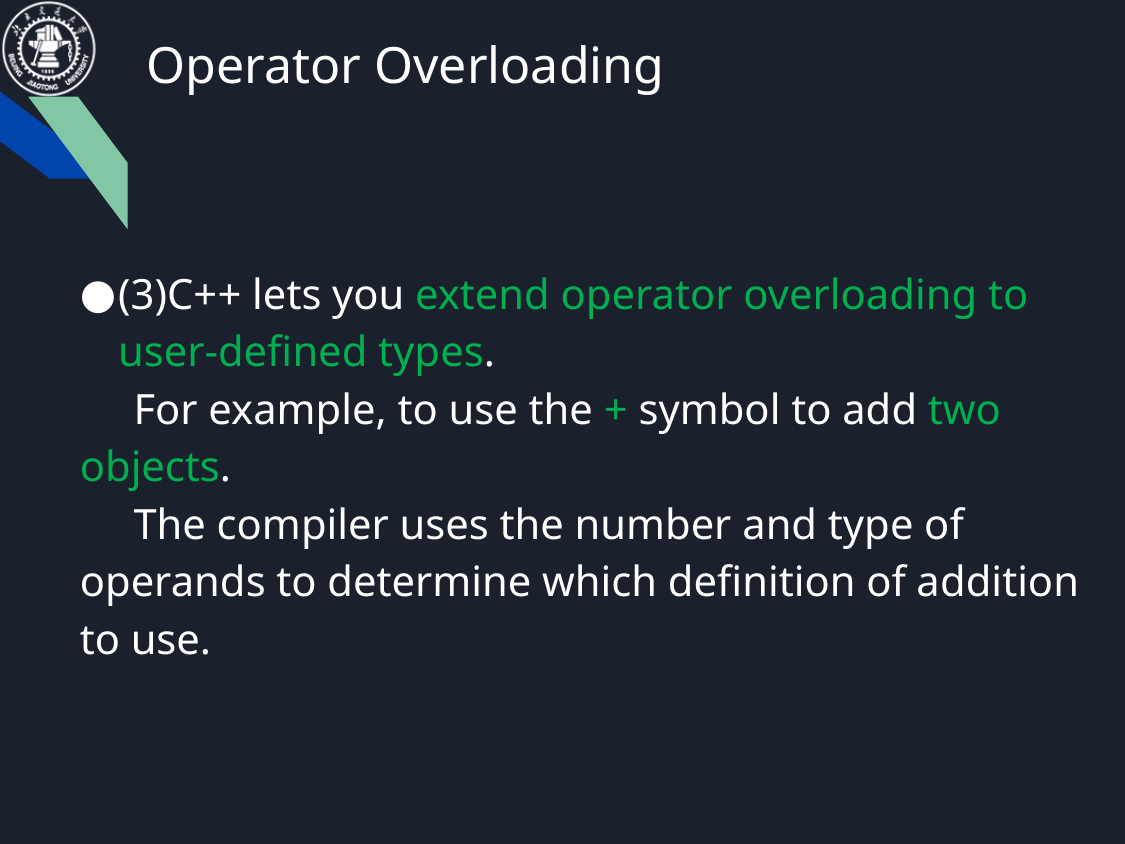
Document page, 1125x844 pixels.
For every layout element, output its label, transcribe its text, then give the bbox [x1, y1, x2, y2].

list (3)C++ lets you extend operator overloading to user-defined types. For example, to use the + symbol to add two objects. The compiler uses the number and type of operands to determine which definition of addition to use. [46, 244, 1114, 723]
picture [0, 0, 100, 97]
title Operator Overloading [135, 22, 1114, 135]
